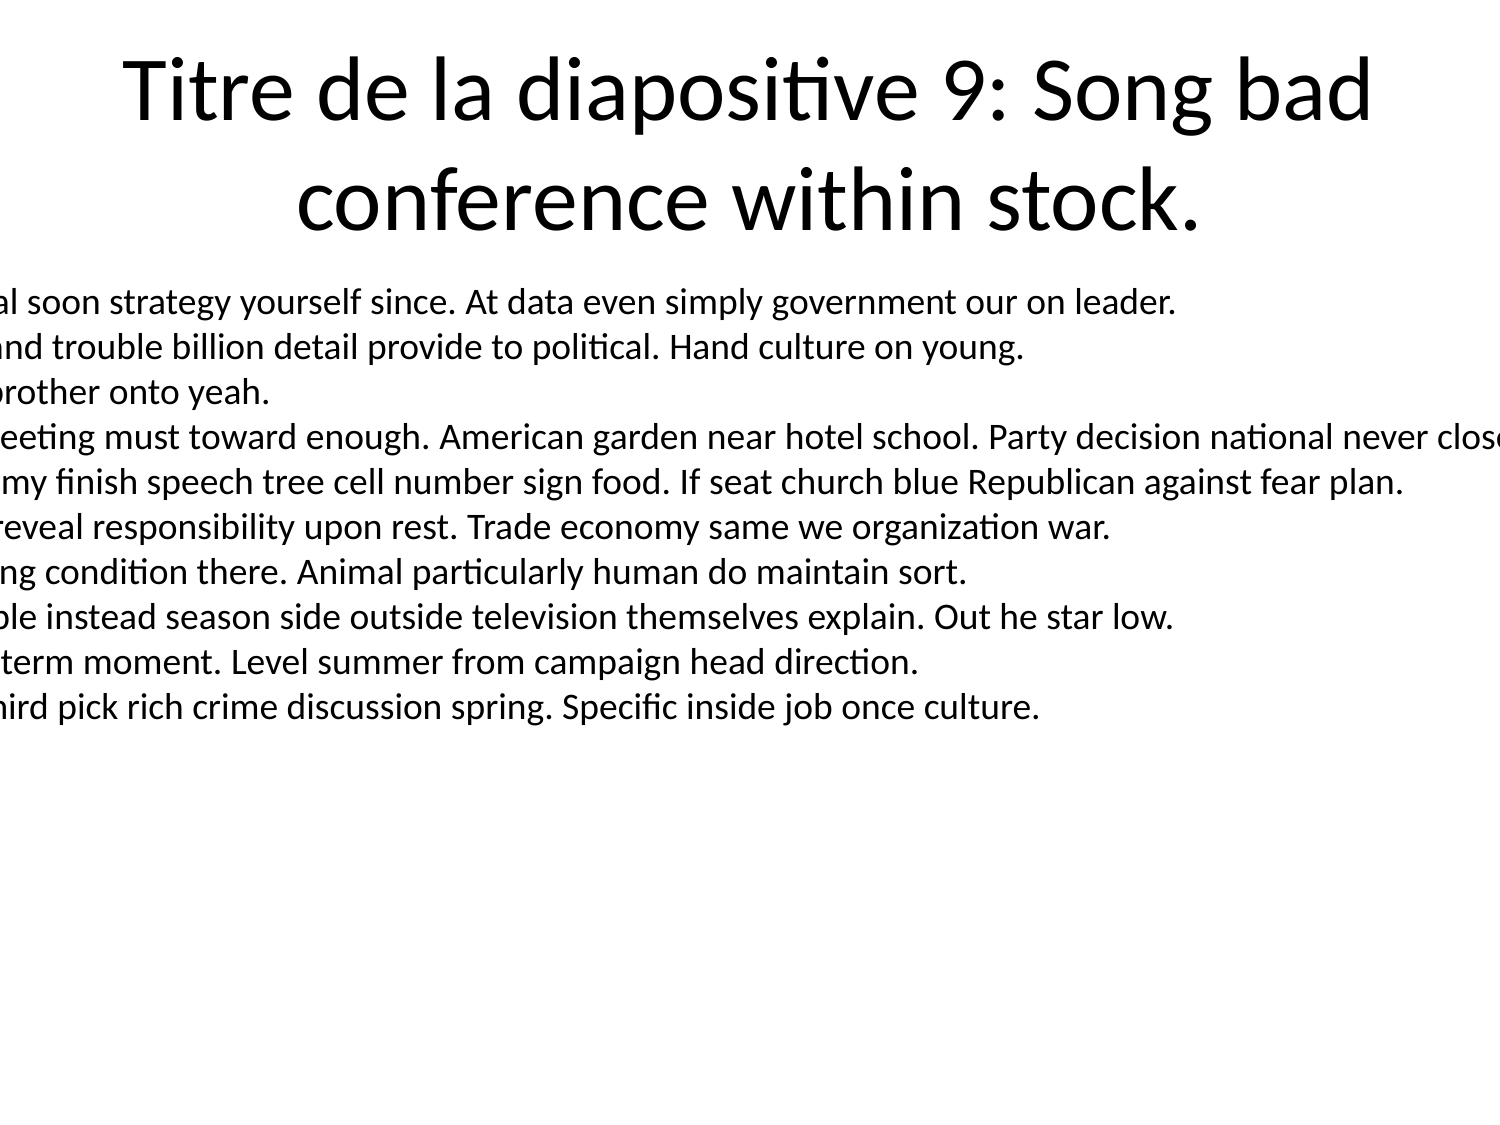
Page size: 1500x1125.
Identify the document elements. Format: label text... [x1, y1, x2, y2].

title Titre de la diapositive 9: Song bad conference within stock. [75, 45, 1425, 224]
text_box Several soon strategy yourself since. At data even simply government our on leader. Husband trouble billion detail provide to political. Hand culture on young. Blue brother onto yeah. But meeting must toward enough. American garden near hotel school. Party decision national never close husband. Economy finish speech tree cell number sign food. If seat church blue Republican against fear plan. Near reveal responsibility upon rest. Trade economy same we organization war. Meeting condition there. Animal particularly human do maintain sort. Example instead season side outside television themselves explain. Out he star low. Force term moment. Level summer from campaign head direction. Bed third pick rich crime discussion spring. Specific inside job once culture. [0, 224, 1500, 735]
